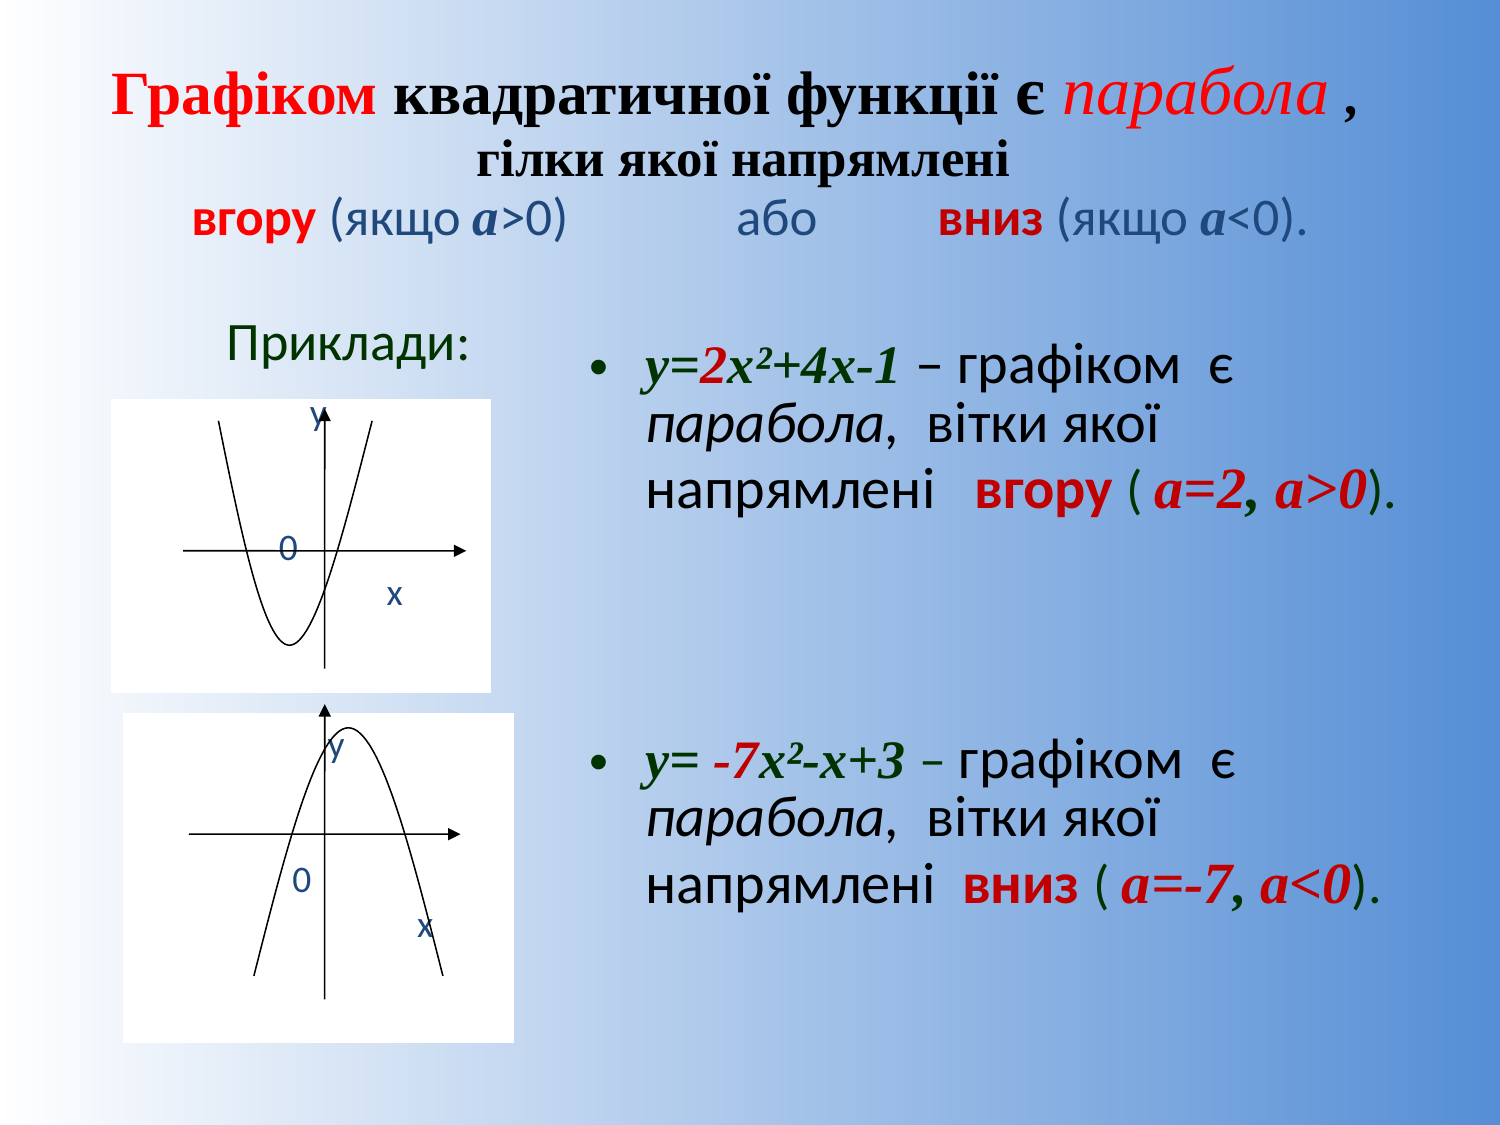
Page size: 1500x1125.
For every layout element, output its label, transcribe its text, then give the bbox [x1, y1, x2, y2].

title Графіком квадратичної функції є парабола , гілки якої напрямлені вгору (якщо а>0) або вниз (якщо а<0). [75, 45, 1425, 258]
text_box [318, 704, 331, 748]
text_box у 0 х [124, 713, 514, 1043]
text_box у 0 х [112, 399, 491, 693]
list Приклади: [76, 312, 561, 988]
text_box [338, 544, 467, 558]
list у=2х²+4х-1 – графіком є парабола, вітки якої напрямлені вгору ( а=2, а>0). у= -7х²-х+3 – графіком є парабола, вітки якої напрямлені вниз ( а=-7, а<0). [574, 328, 1414, 1004]
text_box [406, 828, 461, 841]
text_box [253, 727, 443, 976]
text_box [319, 408, 331, 420]
text_box [218, 420, 373, 646]
